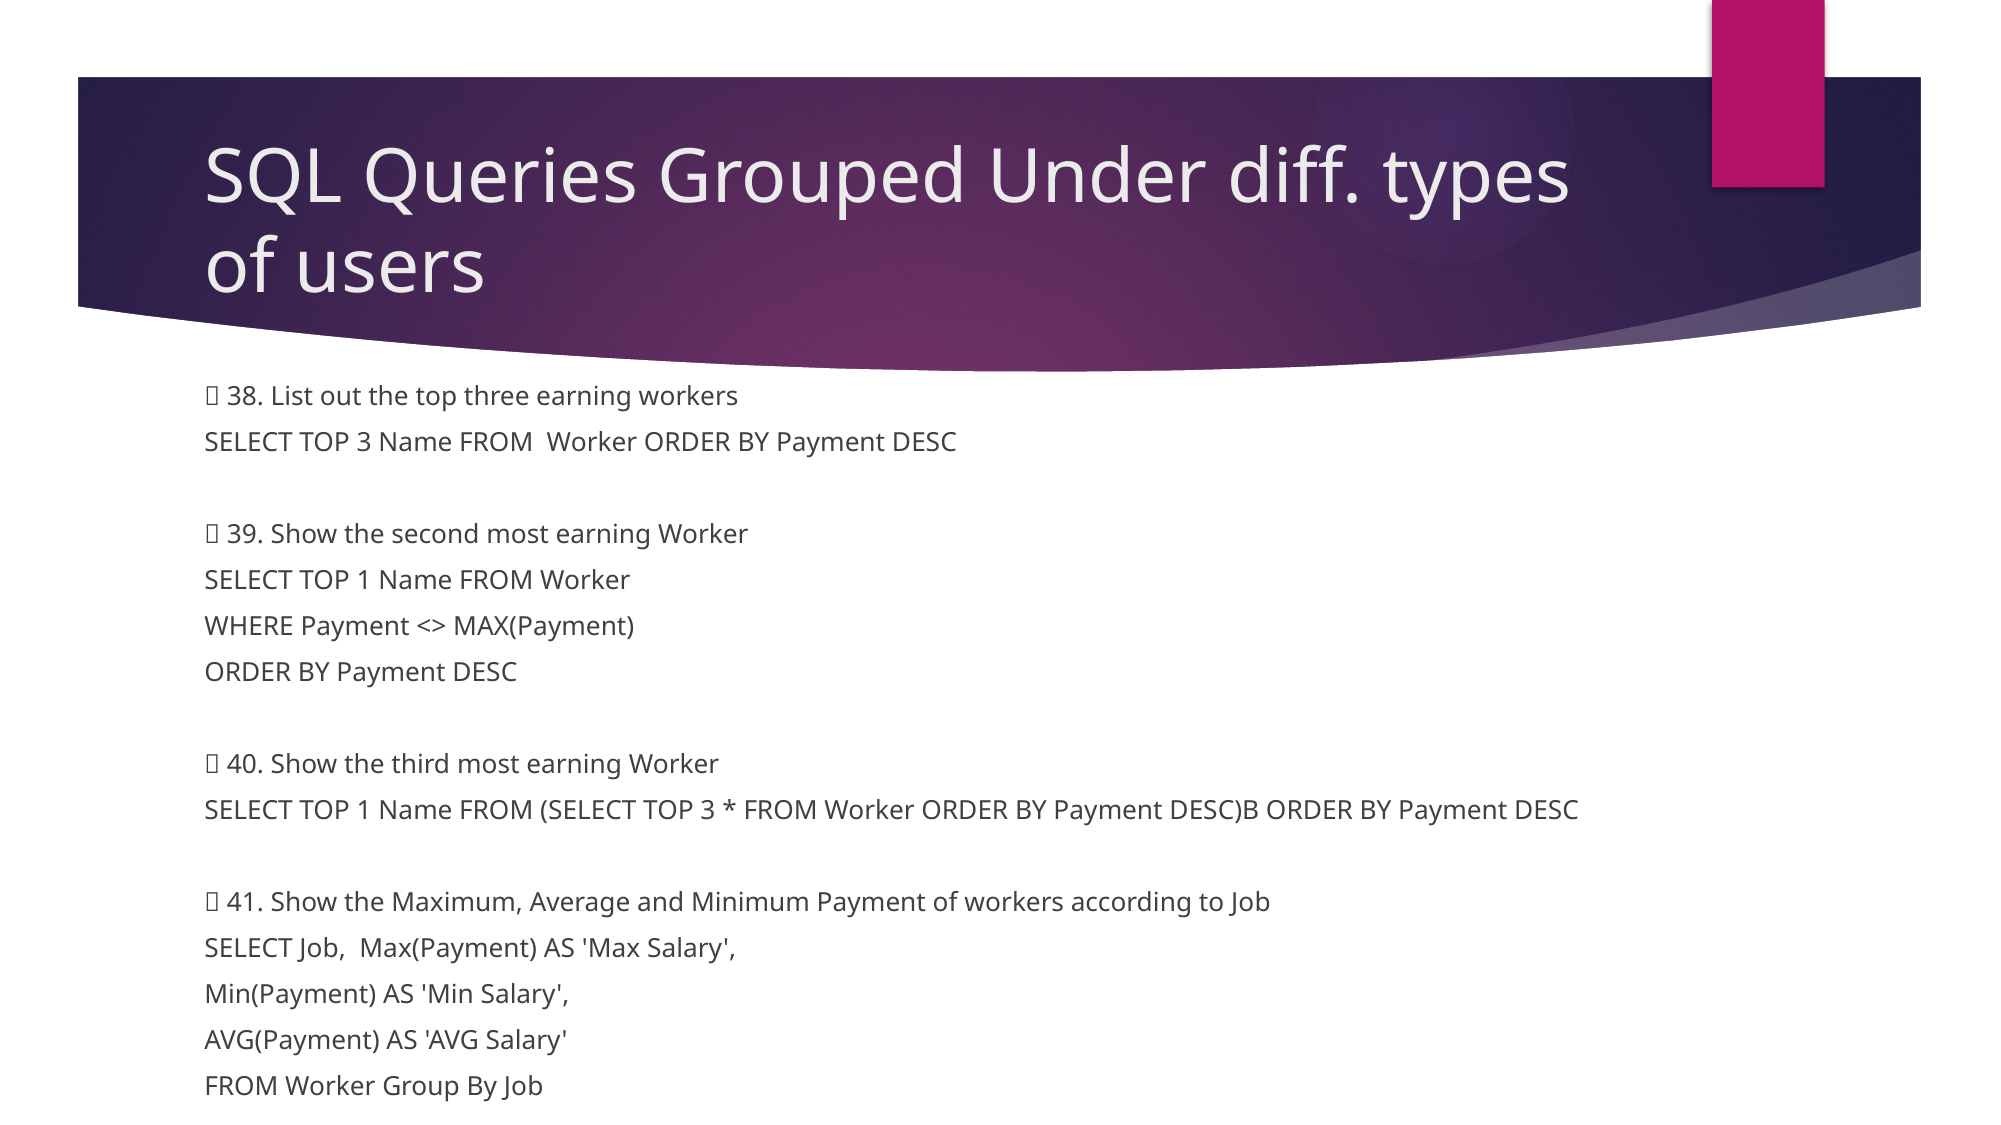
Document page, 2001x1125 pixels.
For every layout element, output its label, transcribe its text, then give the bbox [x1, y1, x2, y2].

title SQL Queries Grouped Under diff. types of users [189, 159, 1627, 276]
list  38. List out the top three earning workers SELECT TOP 3 Name FROM Worker ORDER BY Payment DESC  39. Show the second most earning Worker SELECT TOP 1 Name FROM Worker WHERE Payment <> MAX(Payment) ORDER BY Payment DESC  40. Show the third most earning Worker SELECT TOP 1 Name FROM (SELECT TOP 3 * FROM Worker ORDER BY Payment DESC)B ORDER BY Payment DESC  41. Show the Maximum, Average and Minimum Payment of workers according to Job SELECT Job, Max(Payment) AS 'Max Salary', Min(Payment) AS 'Min Salary', AVG(Payment) AS 'AVG Salary' FROM Worker Group By Job [189, 371, 1638, 1111]
